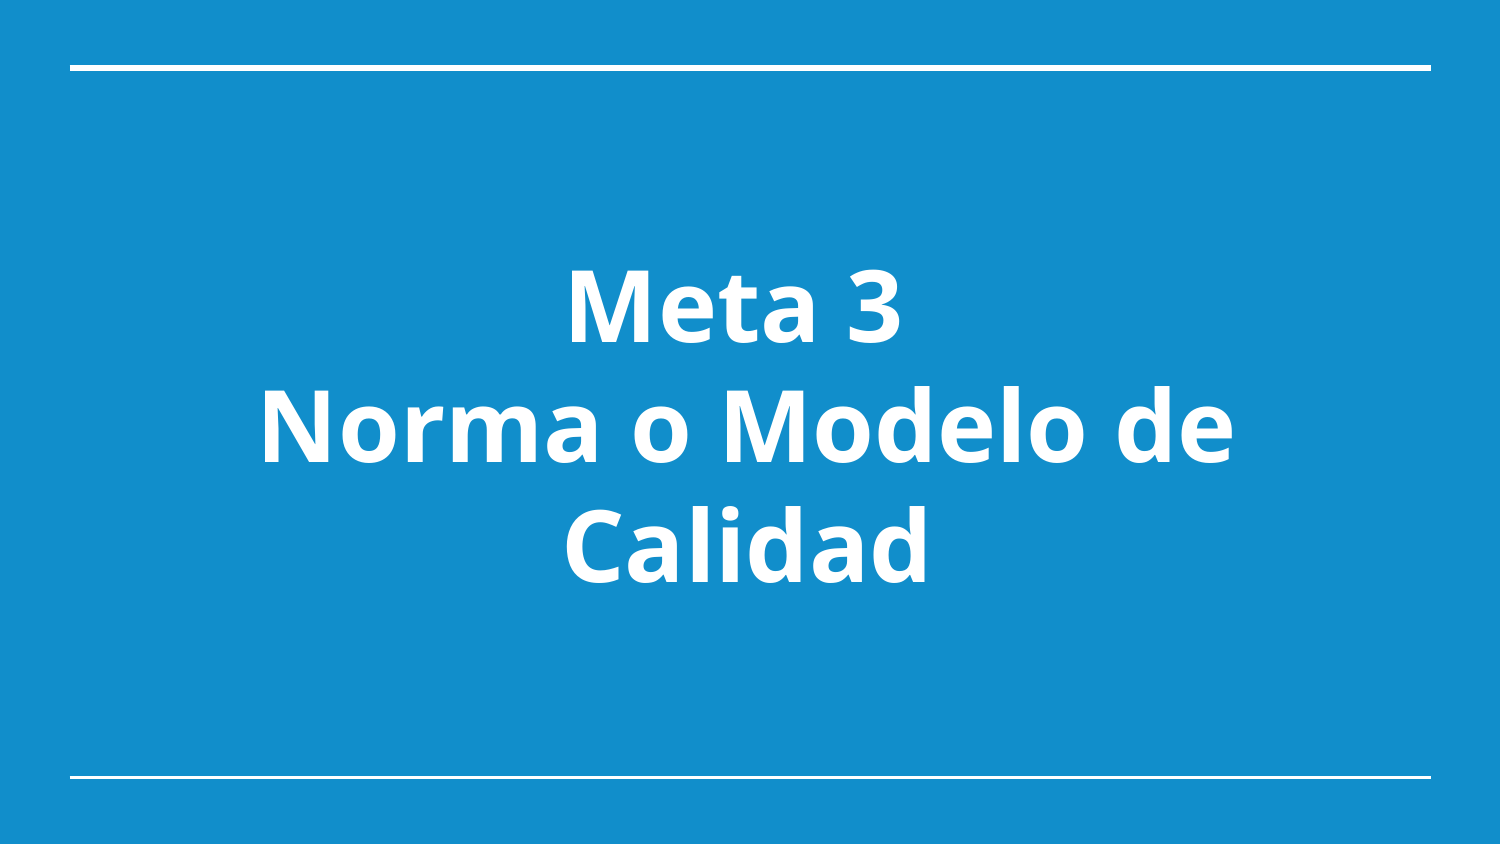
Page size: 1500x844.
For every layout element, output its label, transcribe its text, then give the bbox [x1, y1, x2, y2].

title Meta 3 Norma o Modelo de Calidad [66, 296, 1428, 550]
